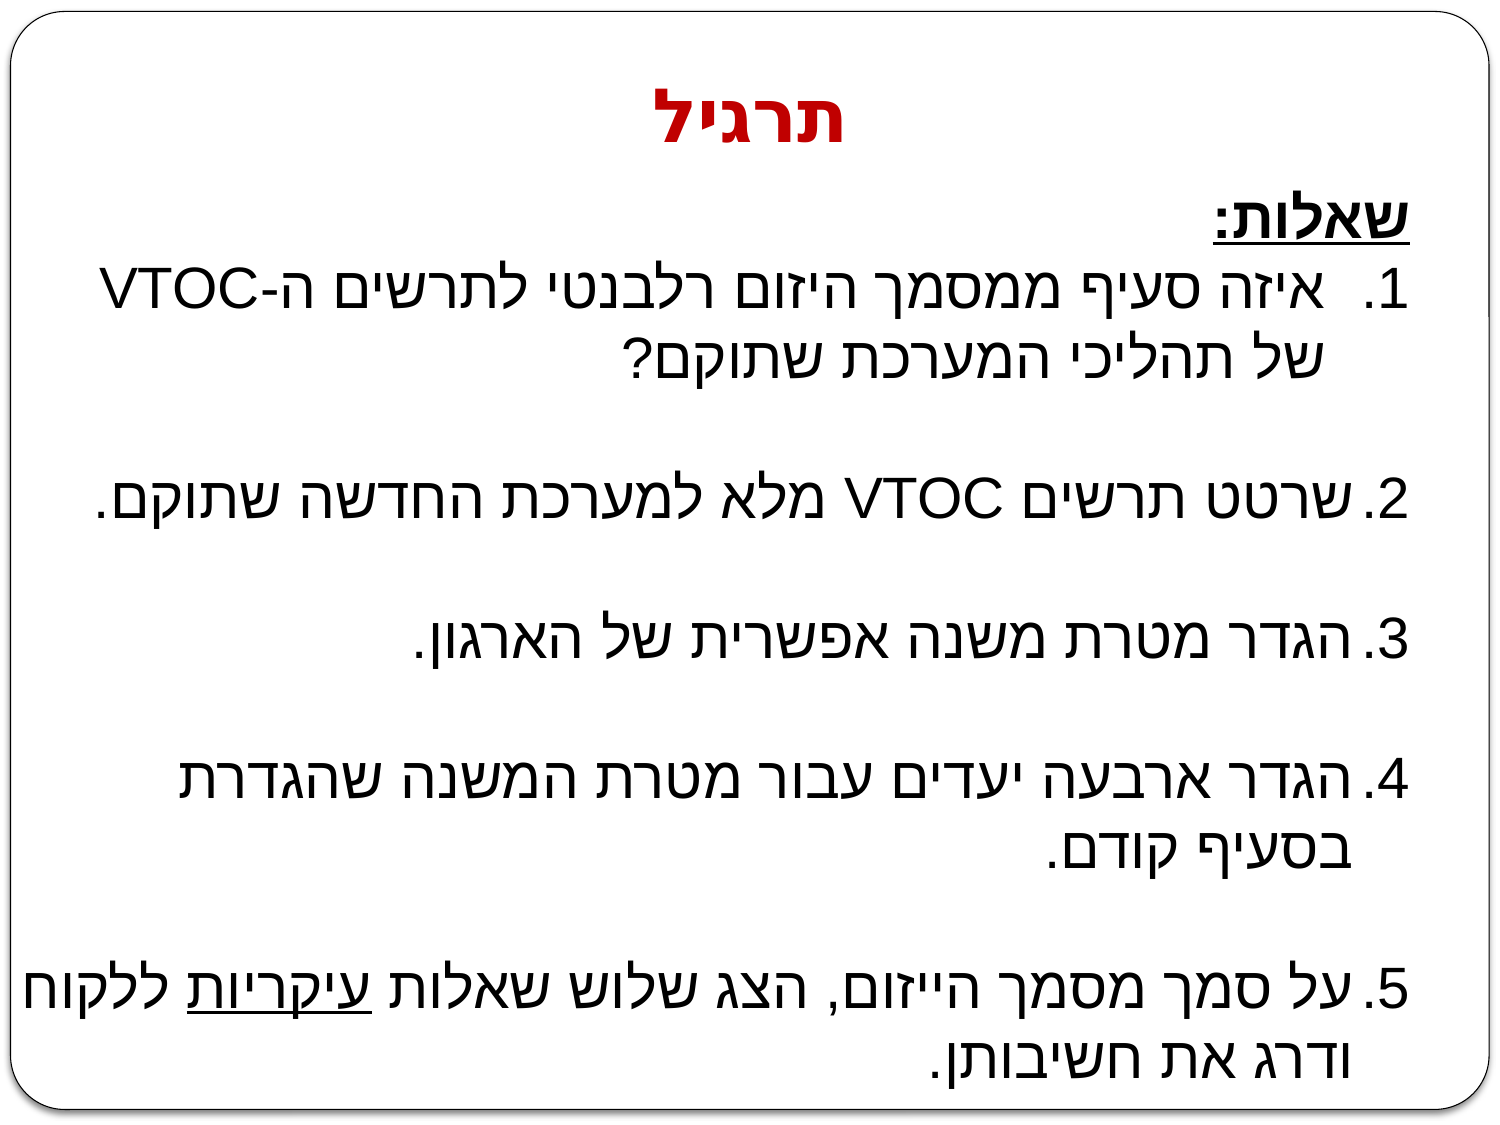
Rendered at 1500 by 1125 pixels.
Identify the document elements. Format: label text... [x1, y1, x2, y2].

text_box תרגיל [76, 0, 1425, 172]
text_box שאלות: איזה סעיף ממסמך היזום רלבנטי לתרשים ה-VTOC של תהליכי המערכת שתוקם? שרטט תרשים VTOC מלא למערכת החדשה שתוקם. הגדר מטרת משנה אפשרית של הארגון. הגדר ארבעה יעדים עבור מטרת המשנה שהגדרת בסעיף קודם. על סמך מסמך הייזום, הצג שלוש שאלות עיקריות ללקוח ודרג את חשיבותן. [0, 172, 1425, 1098]
